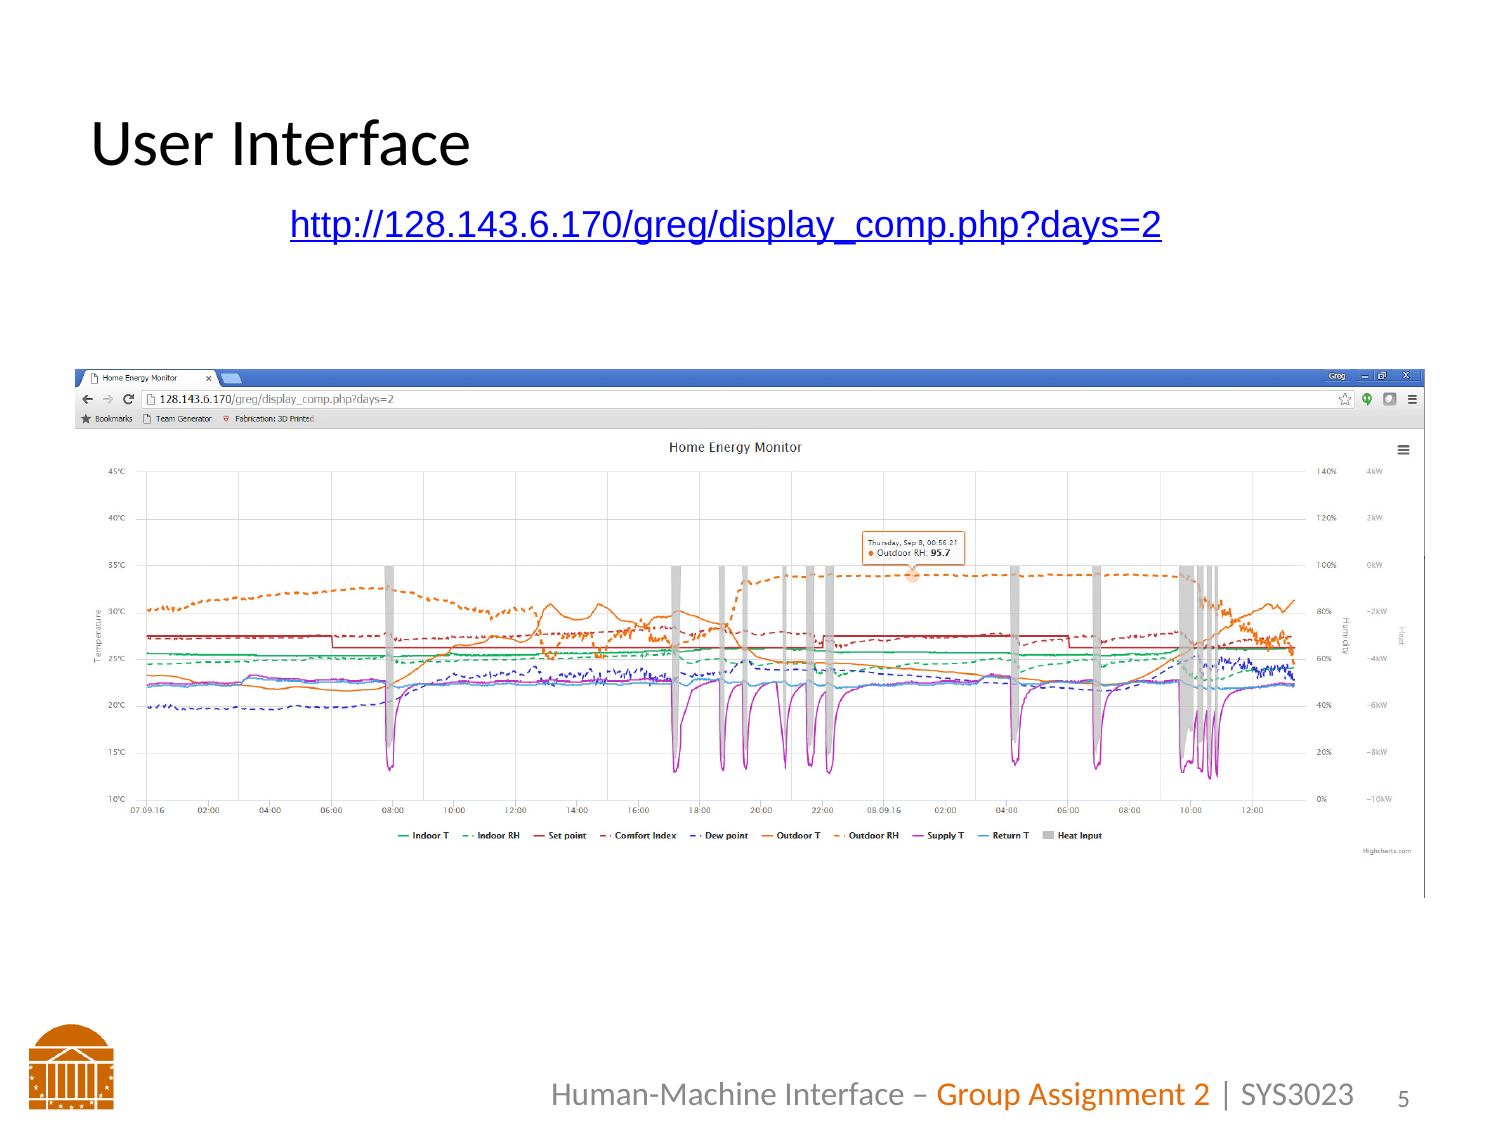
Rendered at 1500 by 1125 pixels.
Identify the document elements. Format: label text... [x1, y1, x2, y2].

picture [24, 1020, 121, 1113]
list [74, 369, 1426, 898]
slide_number 4 [1074, 1074, 1425, 1103]
text_box http://128.143.6.170/greg/display_comp.php?days=2 [275, 192, 1275, 253]
title User Interface [74, 44, 1426, 233]
